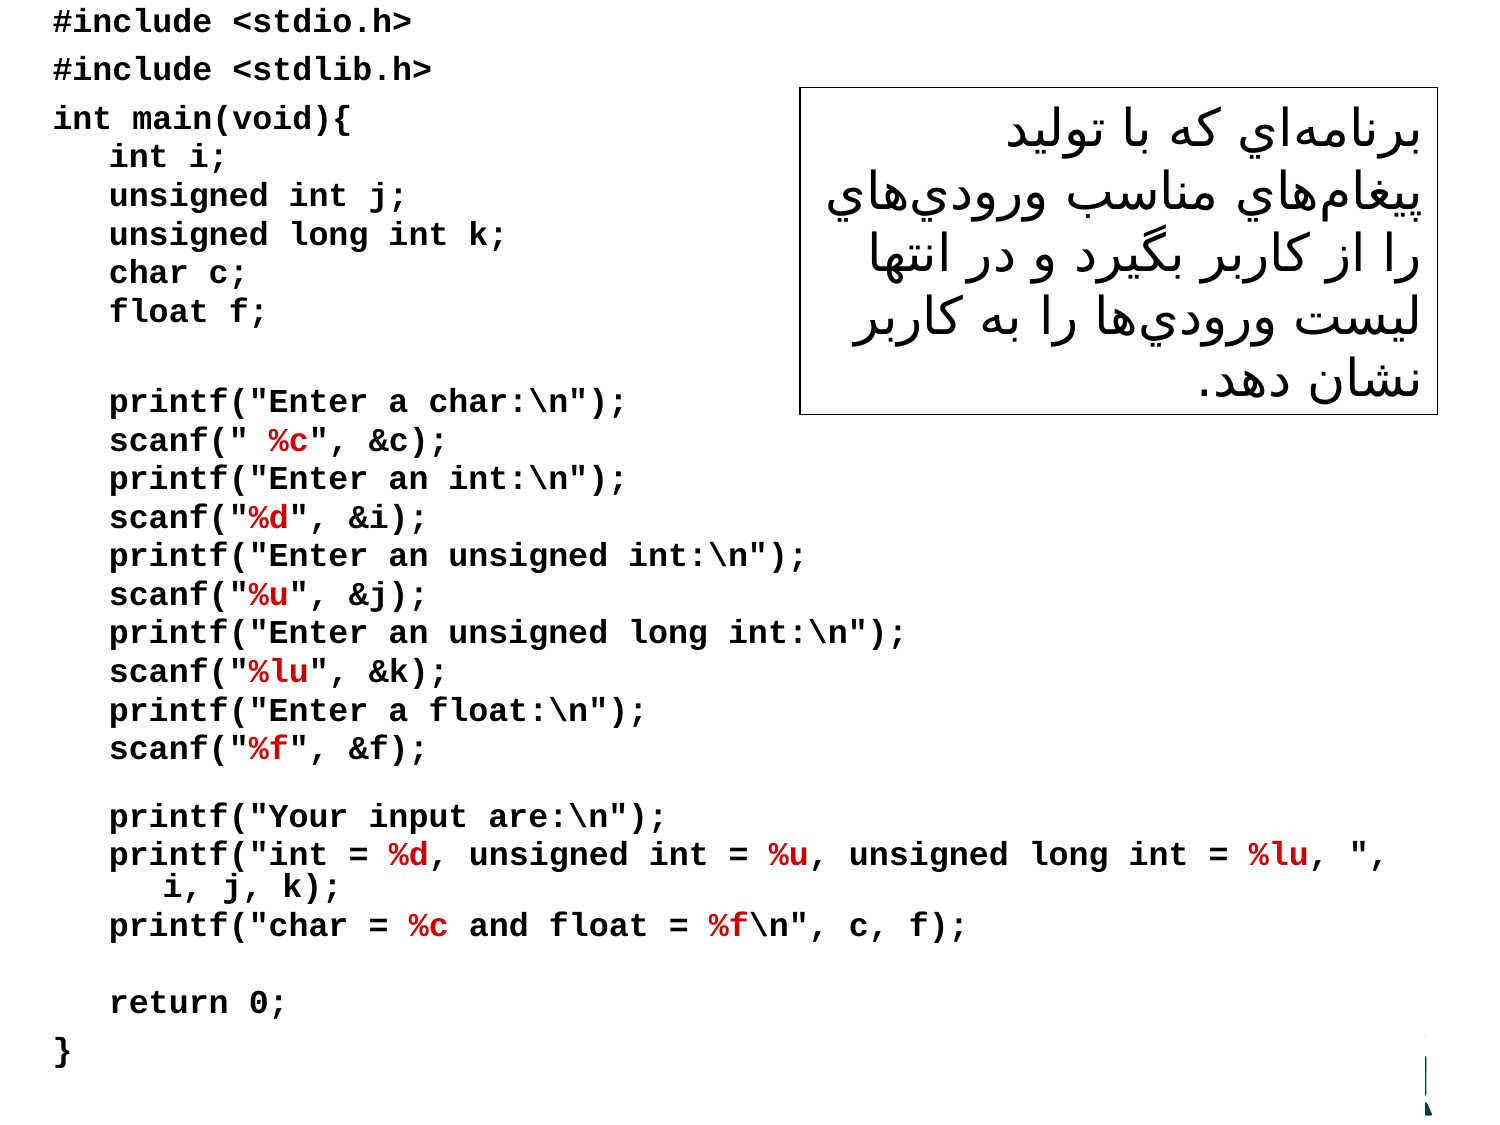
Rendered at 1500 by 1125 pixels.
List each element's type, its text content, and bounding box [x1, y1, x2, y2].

text_box برنامه‌اي كه با توليد پيغام‌هاي مناسب ورودي‌هاي را از كاربر بگيرد و در انتها ليست ورودي‌ها را به كاربر نشان دهد. [800, 87, 1438, 415]
picture [1425, 1045, 1438, 1119]
list #include <stdio.h> #include <stdlib.h> int main(void){ int i; unsigned int j; unsigned long int k; char c; float f; printf("Enter a char:\n"); scanf(" %c", &c); printf("Enter an int:\n"); scanf("%d", &i); printf("Enter an unsigned int:\n"); scanf("%u", &j); printf("Enter an unsigned long int:\n"); scanf("%lu", &k); printf("Enter a float:\n"); scanf("%f", &f); printf("Your input are:\n"); printf("int = %d, unsigned int = %u, unsigned long int = %lu, ", i, j, k); printf("char = %c and float = %f\n", c, f); return 0; } [37, 0, 1425, 1125]
